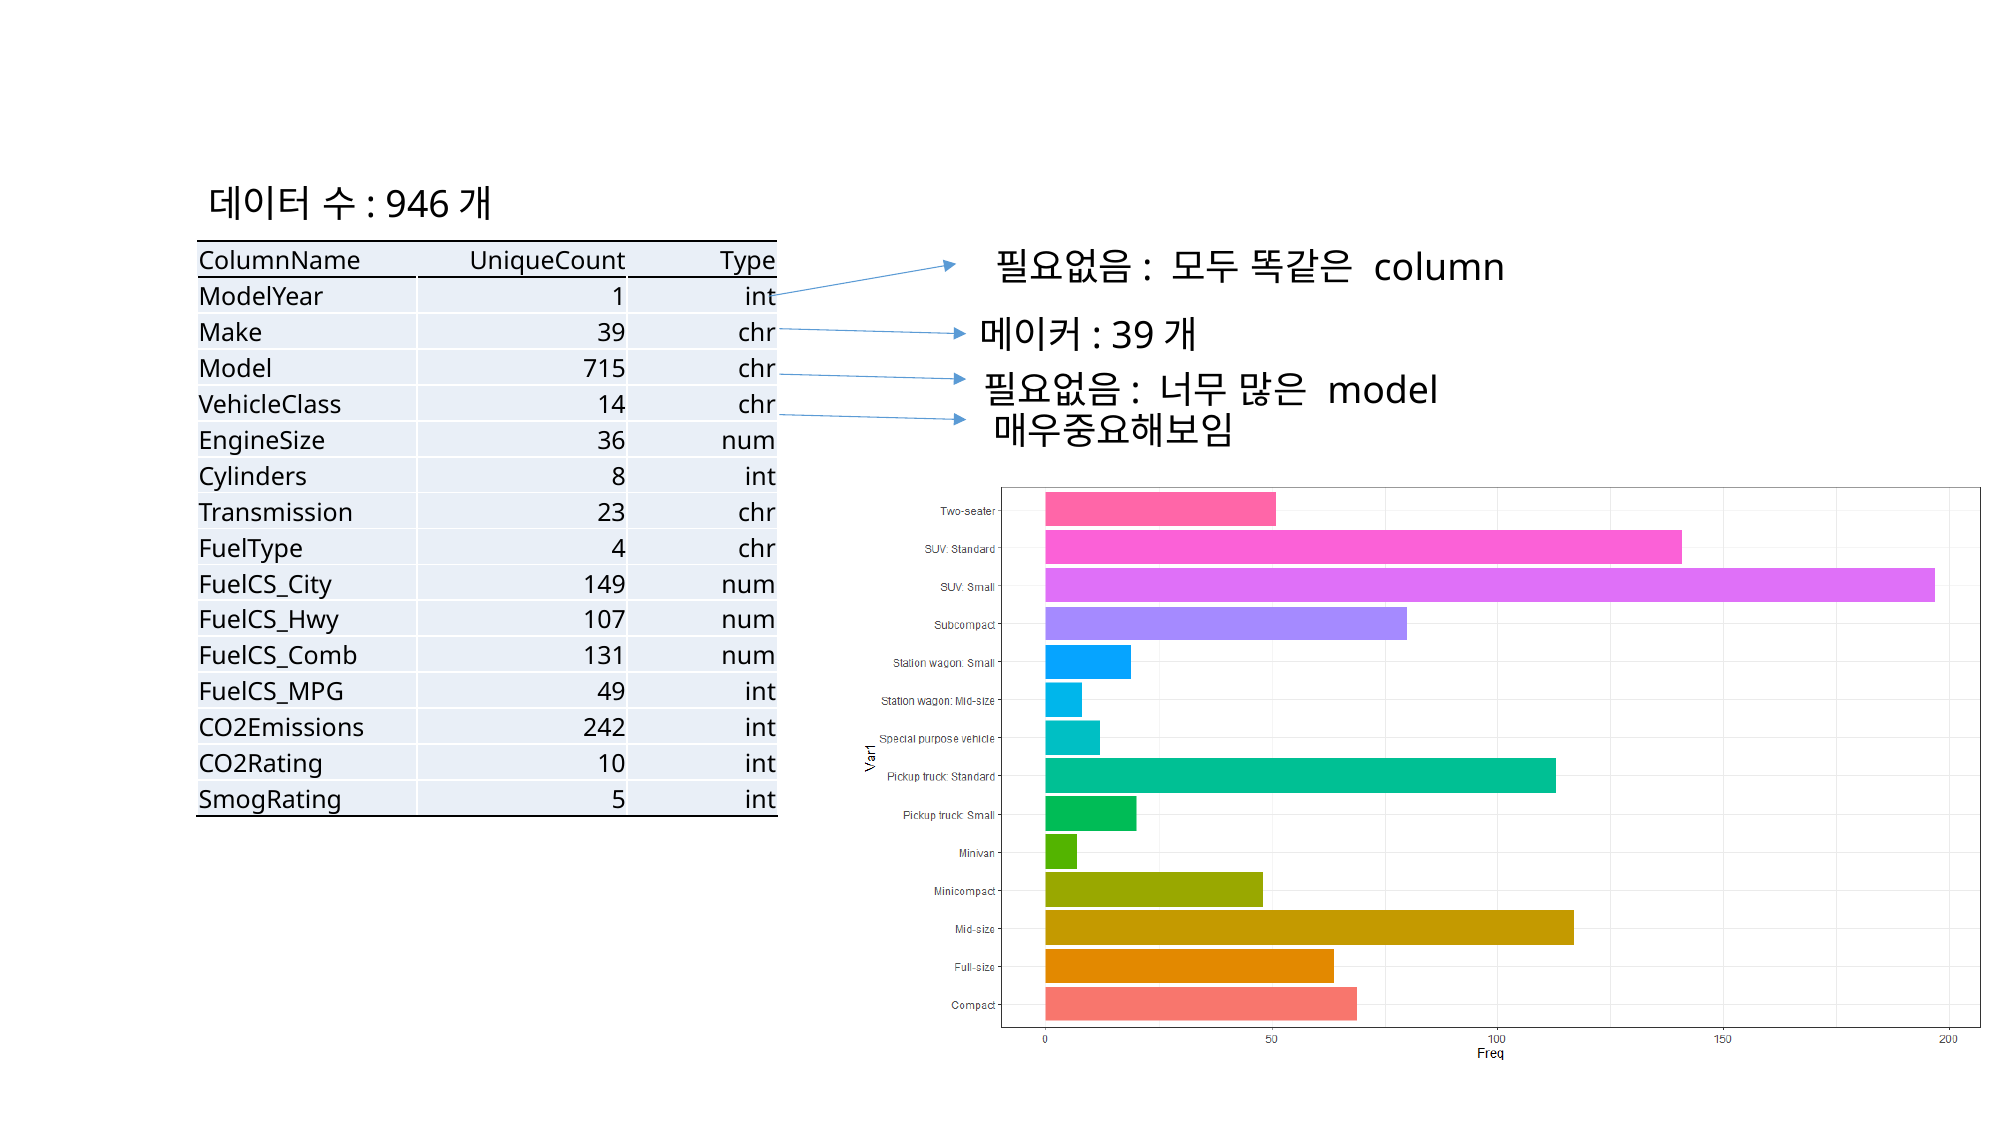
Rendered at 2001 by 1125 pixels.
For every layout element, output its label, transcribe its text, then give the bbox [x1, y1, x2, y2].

table_cell int [628, 458, 777, 492]
picture [857, 480, 1991, 1066]
table_cell 107 [418, 601, 626, 635]
table_cell num [628, 422, 777, 456]
table_cell 23 [418, 493, 626, 528]
text_box 메이커: 39개 [964, 303, 1213, 364]
text_box 데이터 수: 946개 [193, 173, 509, 233]
table_header Type [627, 242, 777, 276]
table_cell 715 [418, 350, 626, 384]
table_cell SmogRating [198, 781, 416, 815]
table_header ColumnName [197, 242, 417, 276]
table_cell FuelCS_MPG [198, 673, 416, 707]
table_cell int [628, 709, 777, 743]
table_header UniqueCount [417, 242, 627, 276]
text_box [779, 374, 967, 380]
table_cell 5 [418, 781, 626, 815]
table_cell chr [628, 493, 777, 528]
table_cell CO2Emissions [198, 709, 416, 743]
table_cell 149 [418, 565, 626, 599]
text_box 필요없음: 모두 똑같은 column [980, 235, 1521, 296]
table_cell chr [628, 350, 777, 384]
table_cell Transmission [198, 493, 416, 528]
text_box 필요없음: 너무 많은 model [968, 358, 1454, 419]
table_cell Cylinders [198, 458, 416, 492]
table_cell 8 [418, 458, 626, 492]
table_cell Make [198, 314, 416, 348]
table_cell 131 [418, 637, 626, 671]
table_cell int [628, 673, 777, 707]
table_cell 10 [418, 745, 626, 779]
table_cell int [628, 745, 777, 779]
table_cell chr [628, 529, 777, 564]
table_cell EngineSize [198, 422, 416, 456]
table_cell num [628, 637, 777, 671]
table_cell FuelCS_Comb [198, 637, 416, 671]
table_cell chr [628, 386, 777, 420]
table_cell 39 [418, 314, 626, 348]
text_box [779, 414, 967, 420]
table_cell 4 [418, 529, 626, 564]
table_cell int [628, 278, 777, 312]
table_cell chr [628, 314, 777, 348]
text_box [779, 328, 967, 334]
table_cell int [628, 781, 777, 815]
table_cell Model [198, 350, 416, 384]
table_cell CO2Rating [198, 745, 416, 779]
table_cell ModelYear [198, 278, 416, 312]
table_cell 36 [418, 422, 626, 456]
table_cell FuelCS_City [198, 565, 416, 599]
table_cell num [628, 601, 777, 635]
table_cell FuelCS_Hwy [198, 601, 416, 635]
table_cell FuelType [198, 529, 416, 564]
table_cell 14 [418, 386, 626, 420]
table_cell num [628, 565, 777, 599]
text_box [768, 263, 957, 297]
table_cell 242 [418, 709, 626, 743]
table_cell 49 [418, 673, 626, 707]
table_cell VehicleClass [198, 386, 416, 420]
table_cell 1 [418, 278, 626, 312]
text_box 매우중요해보임 [978, 399, 1250, 460]
